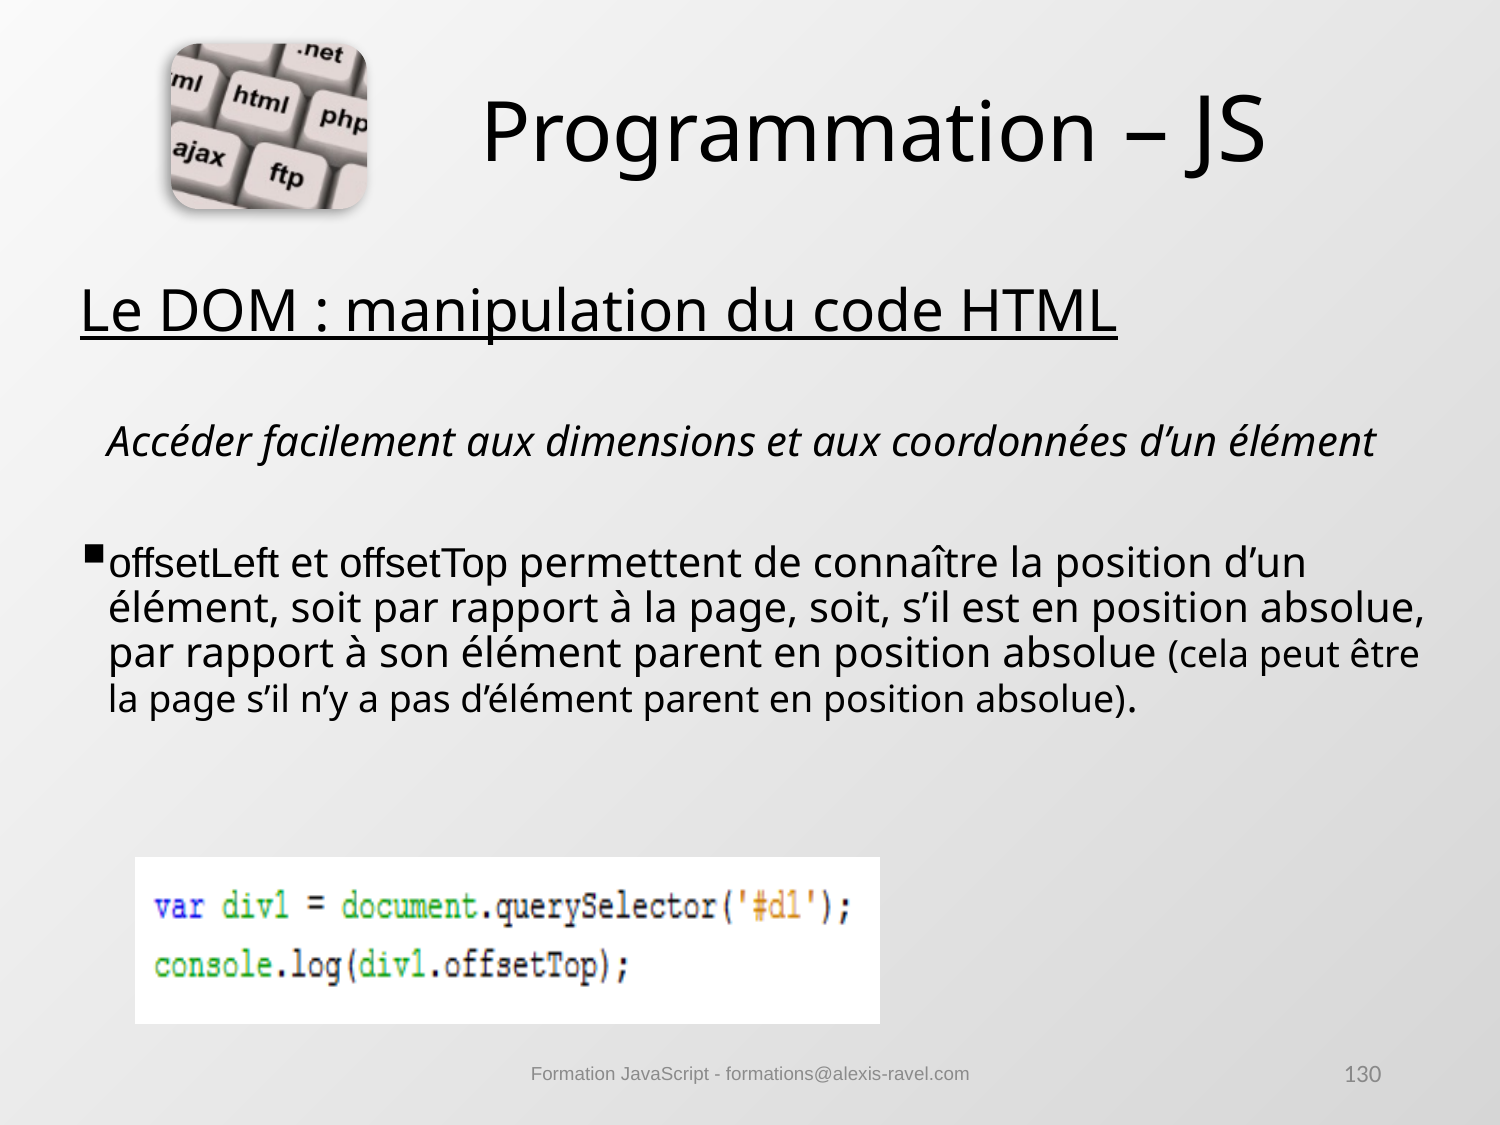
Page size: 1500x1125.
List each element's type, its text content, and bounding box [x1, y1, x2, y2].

list Le DOM : manipulation du code HTML Accéder facilement aux dimensions et aux coordonnées d’un élément offsetLeft et offsetTop permettent de connaître la position d’un élément, soit par rapport à la page, soit, s’il est en position absolue, par rapport à son élément parent en position absolue (cela peut être la page s’il n’y a pas d’élément parent en position absolue). [64, 208, 1459, 1059]
text_box Programmation – JS [350, 42, 1436, 206]
slide_number 130 [1059, 1042, 1397, 1103]
footer Formation JavaScript - formations@alexis-ravel.com [496, 1042, 1004, 1103]
picture [135, 857, 880, 1024]
picture [171, 43, 368, 209]
